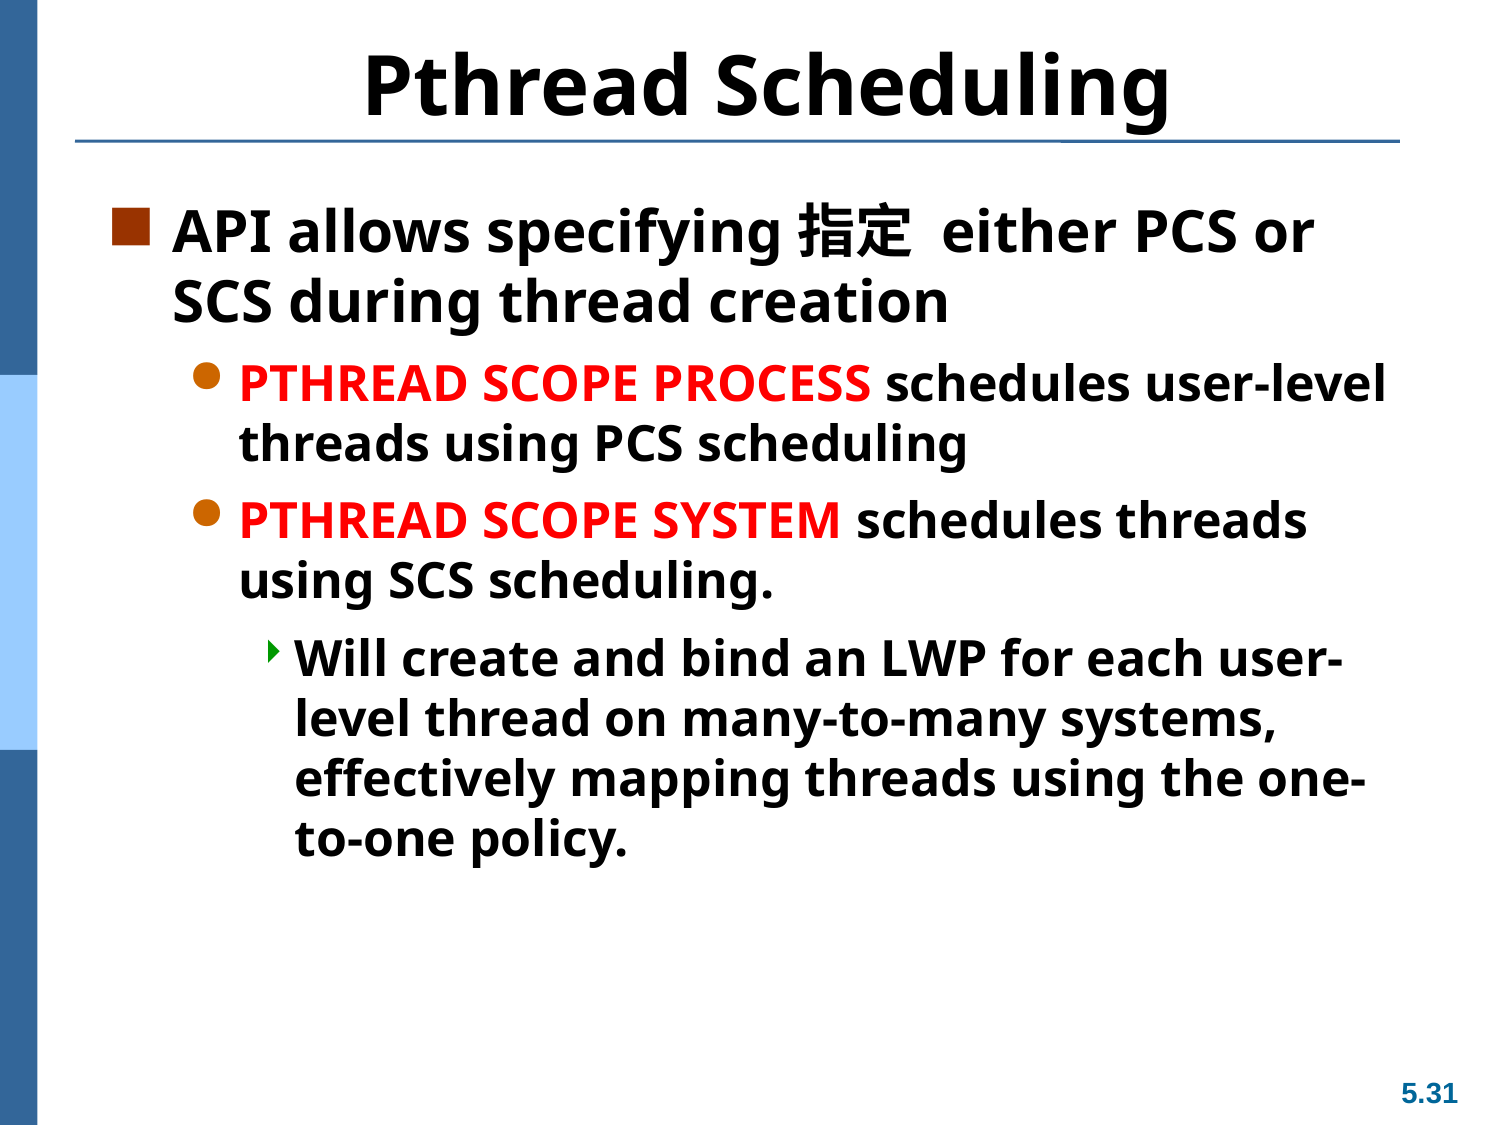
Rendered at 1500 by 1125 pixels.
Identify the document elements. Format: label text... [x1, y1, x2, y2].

list API allows specifying指定 either PCS or SCS during thread creation PTHREAD SCOPE PROCESS schedules user-level threads using PCS scheduling PTHREAD SCOPE SYSTEM schedules threads using SCS scheduling. Will create and bind an LWP for each user-level thread on many-to-many systems, effectively mapping threads using the one-to-one policy. [101, 186, 1432, 769]
title Pthread Scheduling [92, 45, 1443, 141]
